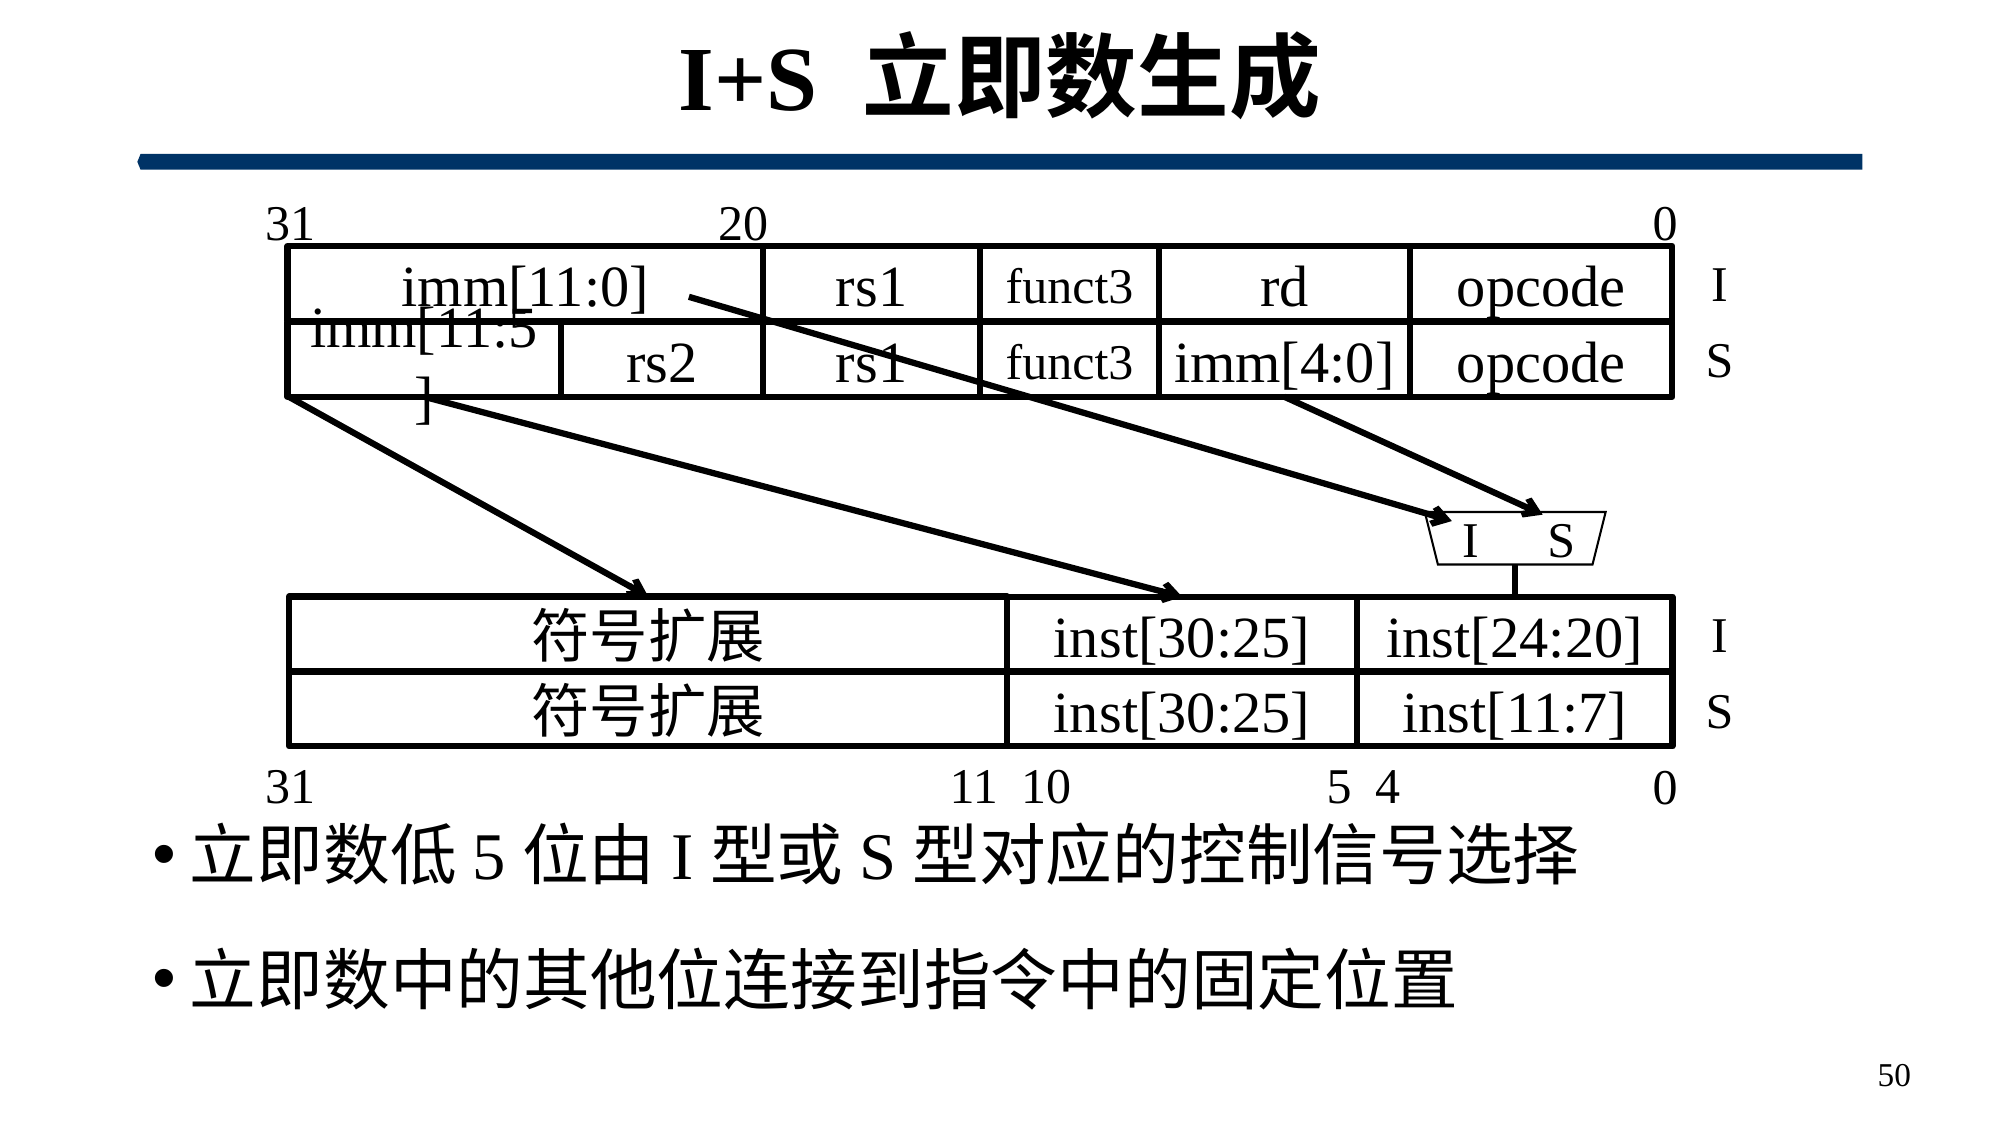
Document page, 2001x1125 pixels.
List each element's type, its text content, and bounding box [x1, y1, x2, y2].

text_box S [1699, 671, 1765, 748]
title I+S 立即数生成 [137, 19, 1863, 143]
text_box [1452, 396, 1543, 515]
text_box S [1699, 320, 1765, 396]
slide_number 50 [1476, 1042, 1927, 1103]
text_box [1424, 499, 1607, 577]
text_box I [1699, 595, 1765, 671]
text_box I [1699, 244, 1765, 320]
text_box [688, 296, 1452, 522]
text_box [1452, 321, 1673, 397]
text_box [244, 183, 1699, 823]
list 立即数低5位由I型或S型对应的控制信号选择 立即数中的其他位连接到指令中的固定位置 [137, 181, 1863, 1014]
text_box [287, 321, 688, 397]
